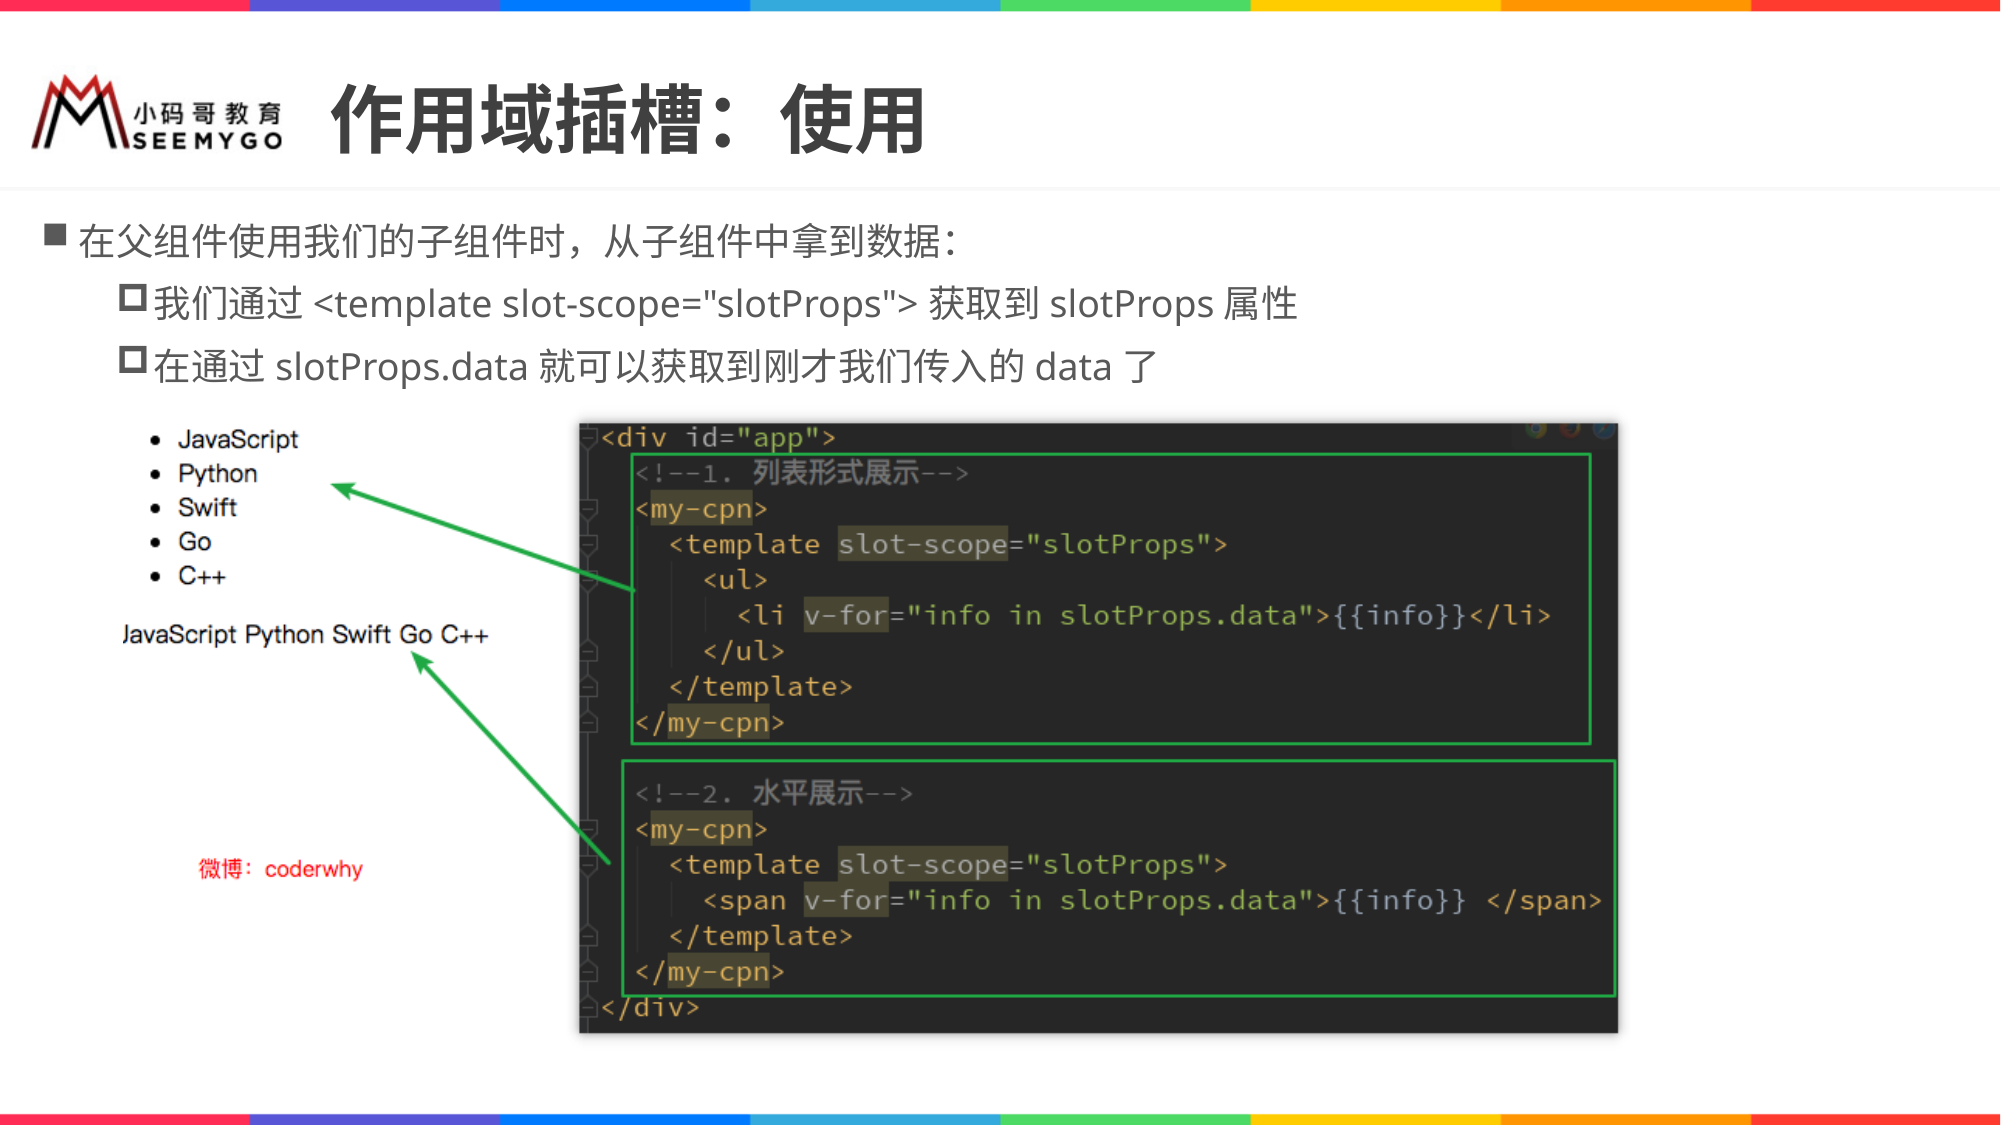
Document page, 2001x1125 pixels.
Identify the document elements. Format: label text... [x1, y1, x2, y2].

picture [0, 0, 2001, 1125]
list 在父组件使用我们的子组件时，从子组件中拿到数据： 我们通过<template slot-scope="slotProps">获取到slotProps属性 在通过slotProps.data就可以获取到刚才我们传入的data了 [26, 203, 1974, 1097]
title 作用域插槽：使用 [314, 64, 1968, 182]
